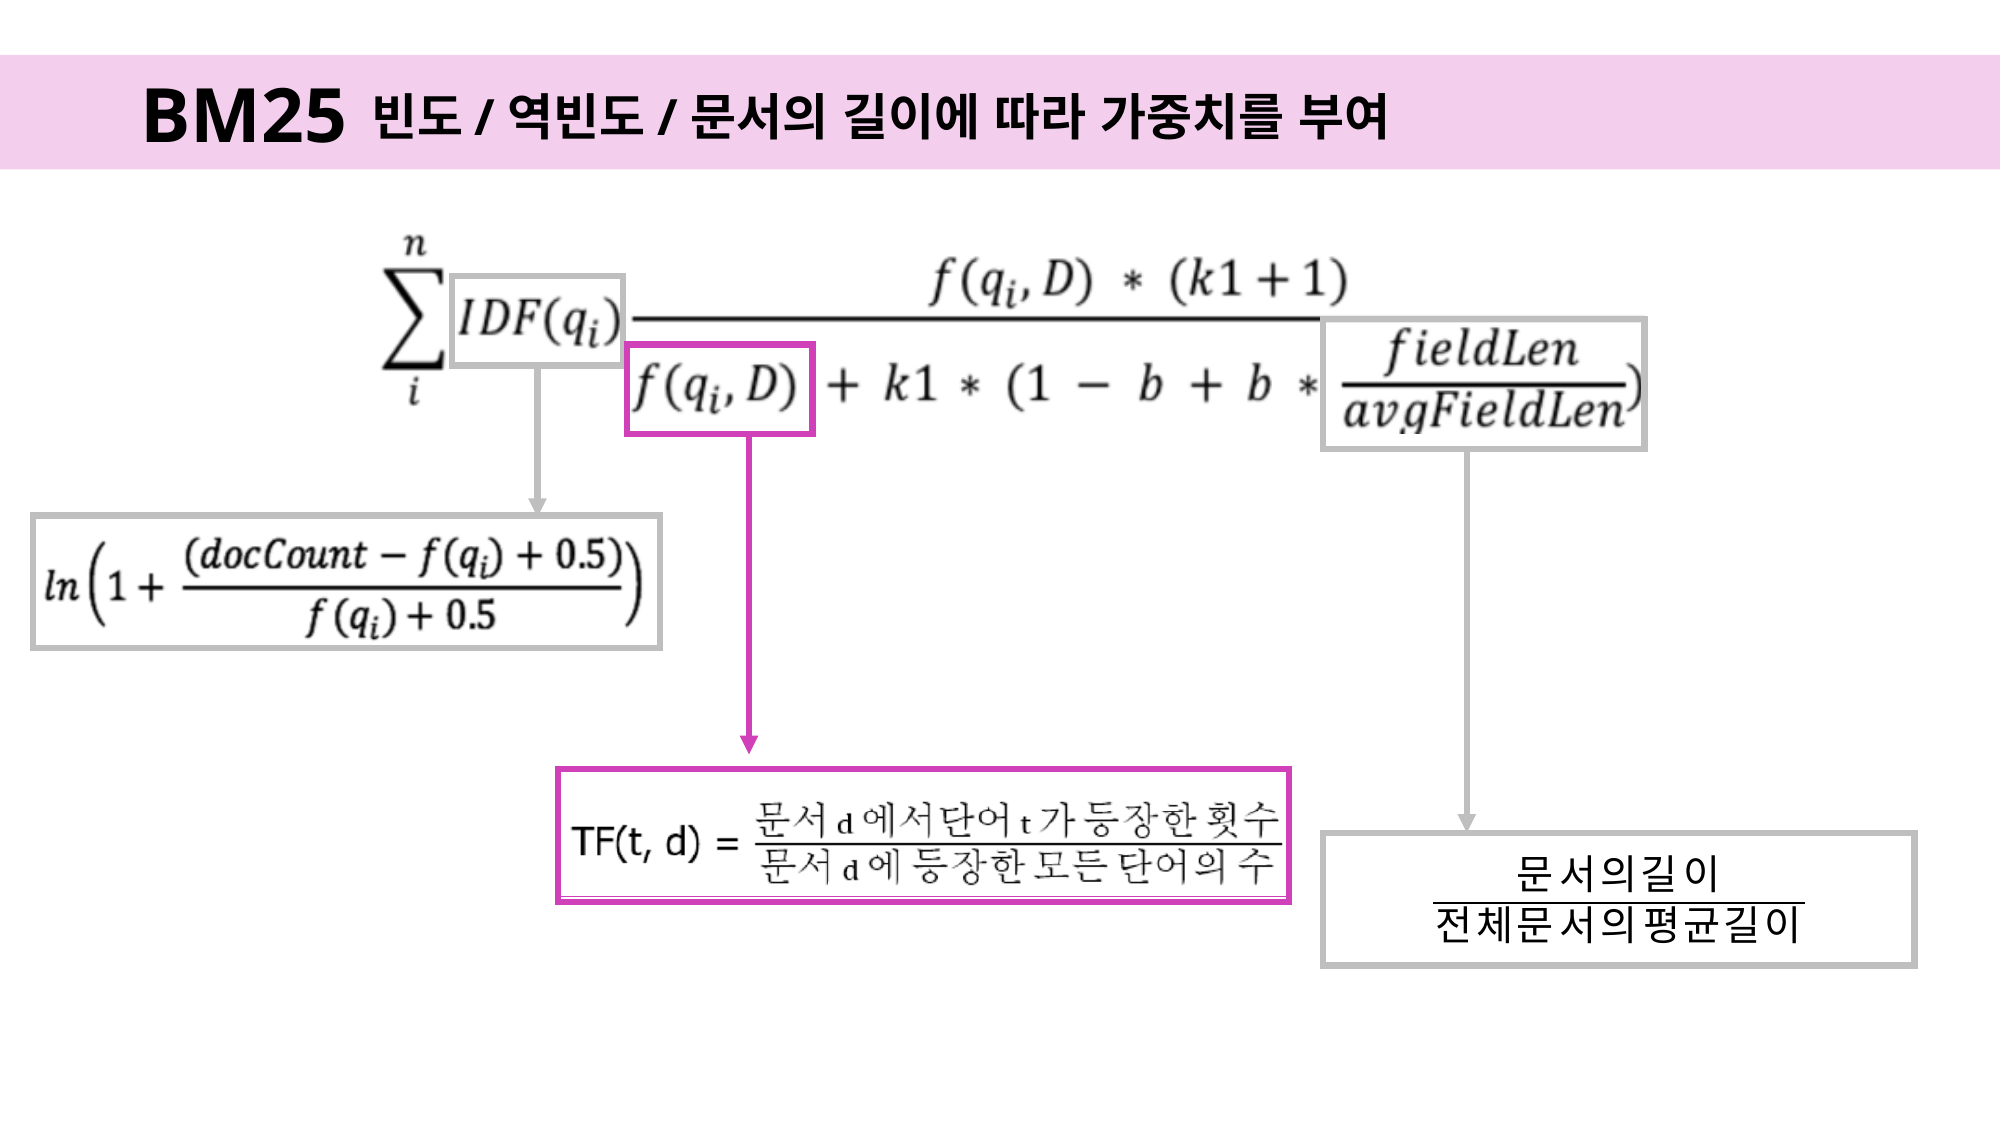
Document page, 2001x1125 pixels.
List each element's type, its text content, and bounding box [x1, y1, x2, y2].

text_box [557, 769, 1289, 902]
text_box [0, 53, 2000, 171]
text_box BM25 [33, 60, 455, 166]
text_box [32, 514, 661, 649]
text_box 빈도/역빈도/문서의 길이에 따라 가중치를 부여 [356, 78, 1406, 154]
text_box [1322, 318, 1646, 450]
picture [33, 523, 645, 649]
text_box [1322, 832, 1916, 966]
picture [355, 192, 1645, 435]
